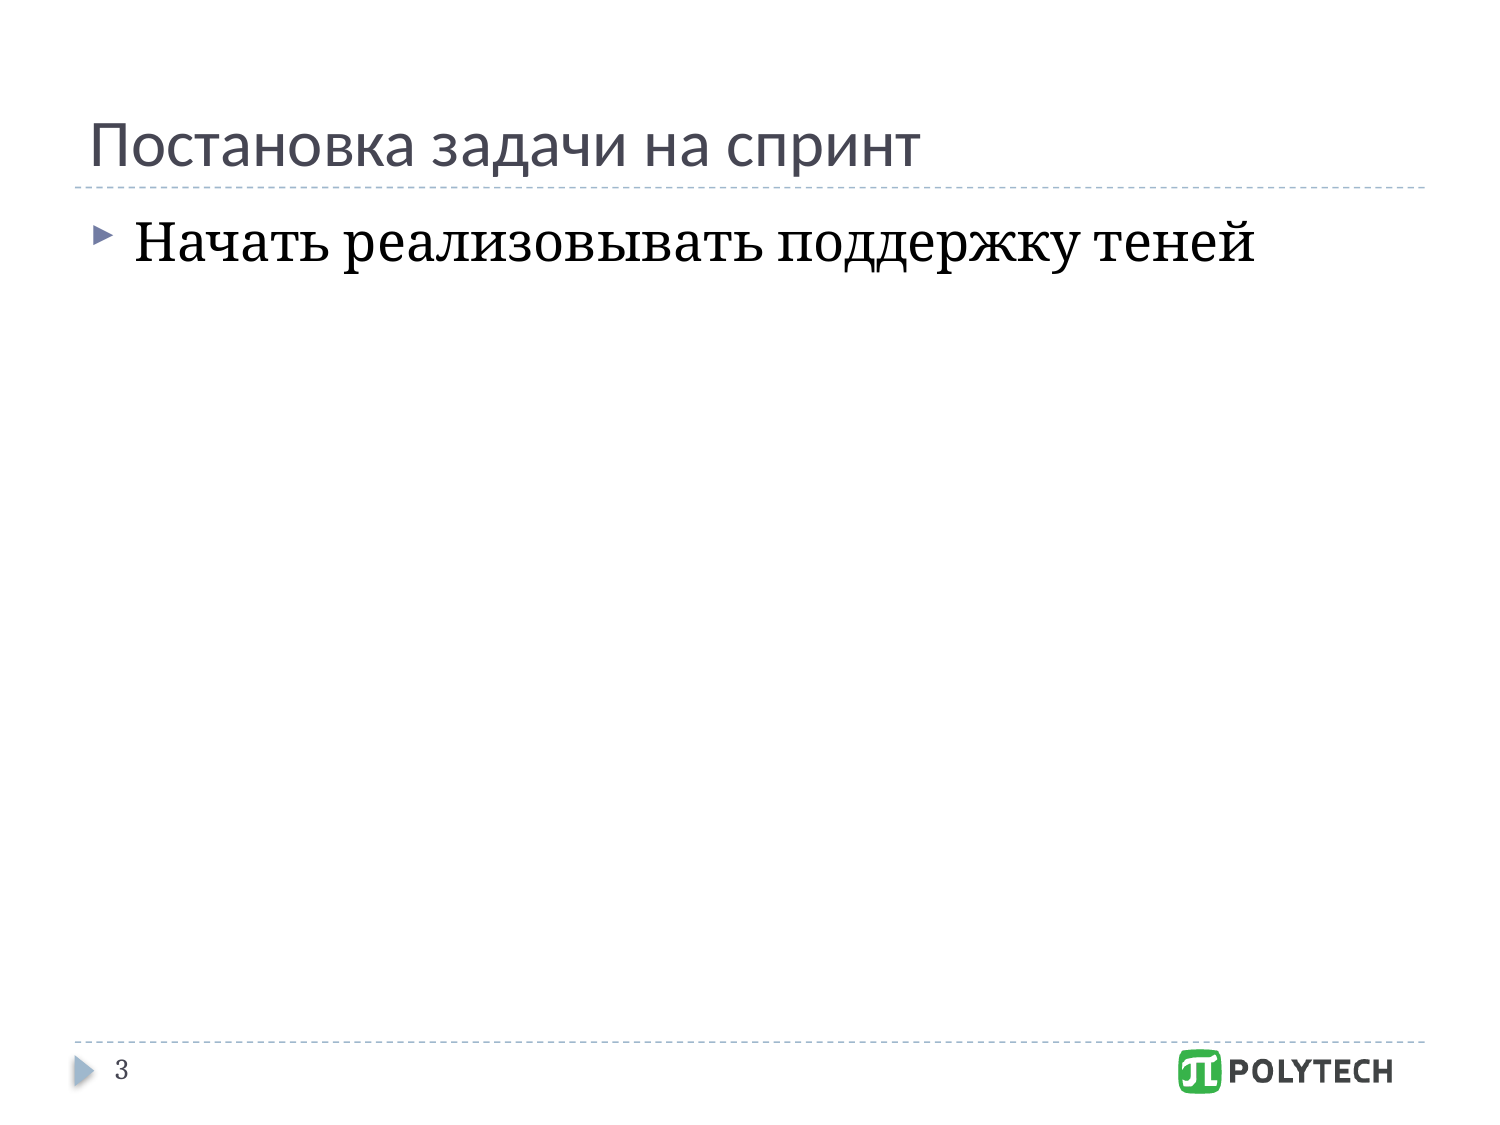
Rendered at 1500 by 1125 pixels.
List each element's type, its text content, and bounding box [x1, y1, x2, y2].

title Постановка задачи на спринт [75, 24, 1425, 188]
picture [1166, 1039, 1403, 1103]
list Начать реализовывать поддержку теней [75, 200, 1425, 1010]
slide_number 3 [100, 1042, 426, 1103]
